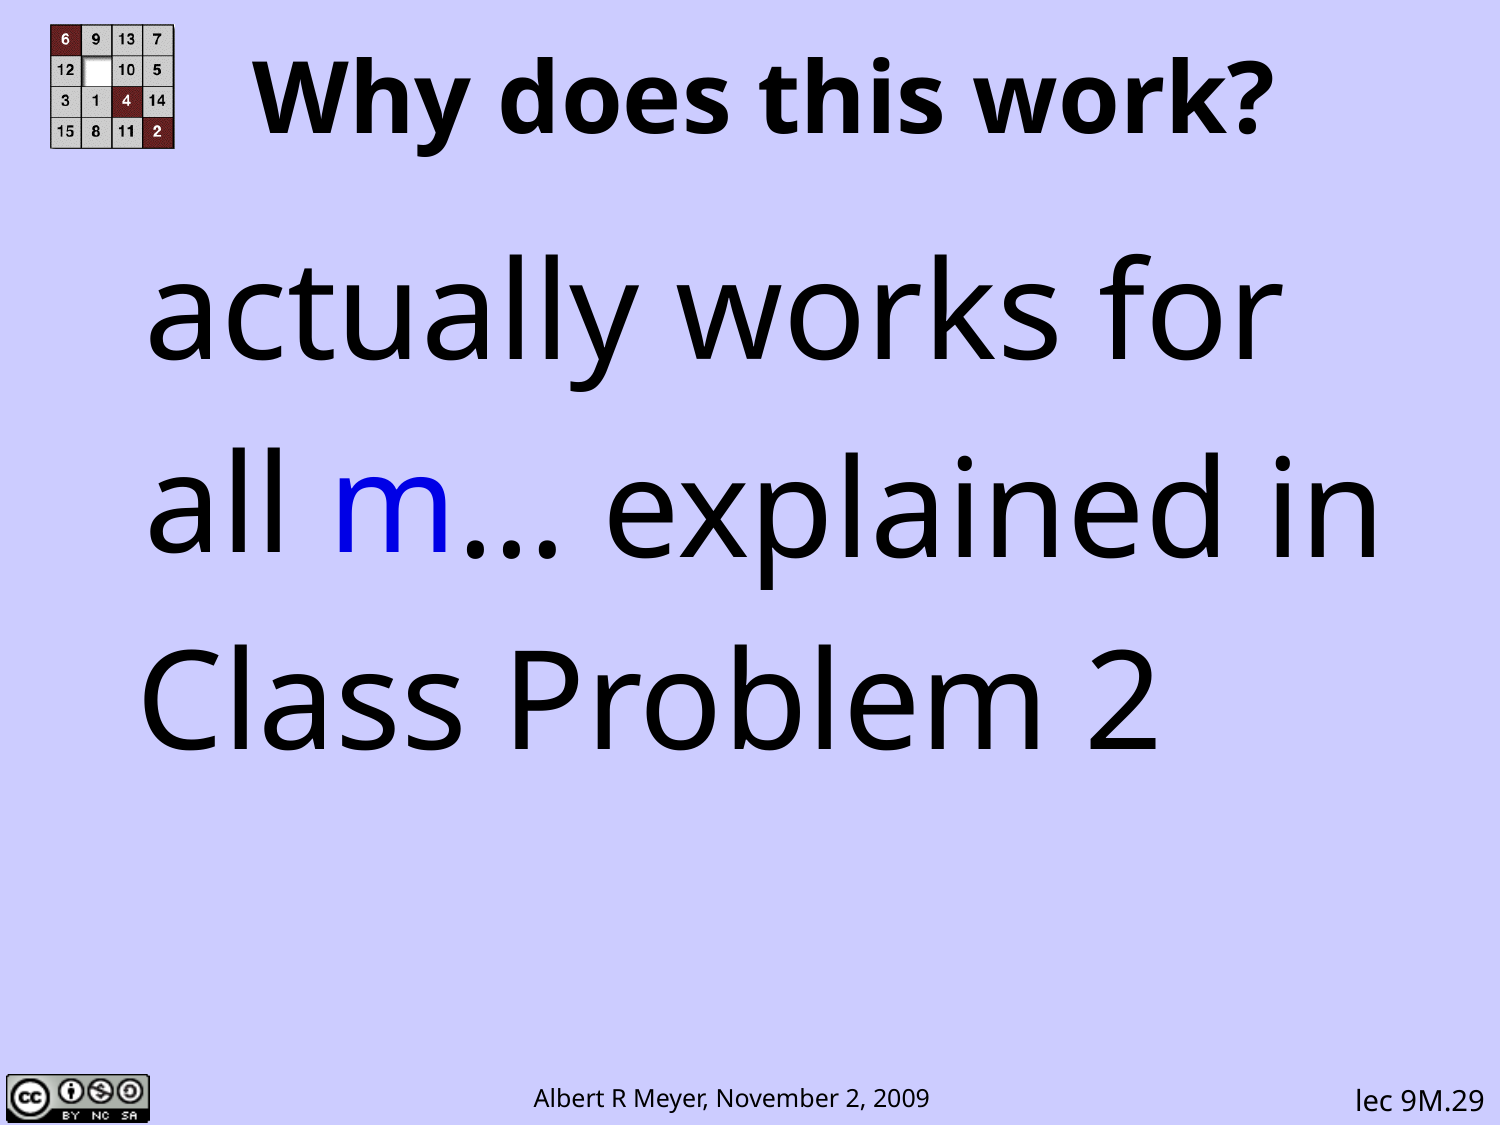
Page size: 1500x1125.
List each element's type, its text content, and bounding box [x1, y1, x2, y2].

slide_number lec 9M.29 [1062, 1074, 1500, 1125]
picture [50, 24, 175, 149]
picture [6, 1074, 150, 1123]
title Why does this work? [237, 0, 1476, 188]
text_box … explained in Class Problem 2 [50, 412, 1444, 785]
list actually works for all m [128, 214, 1376, 412]
